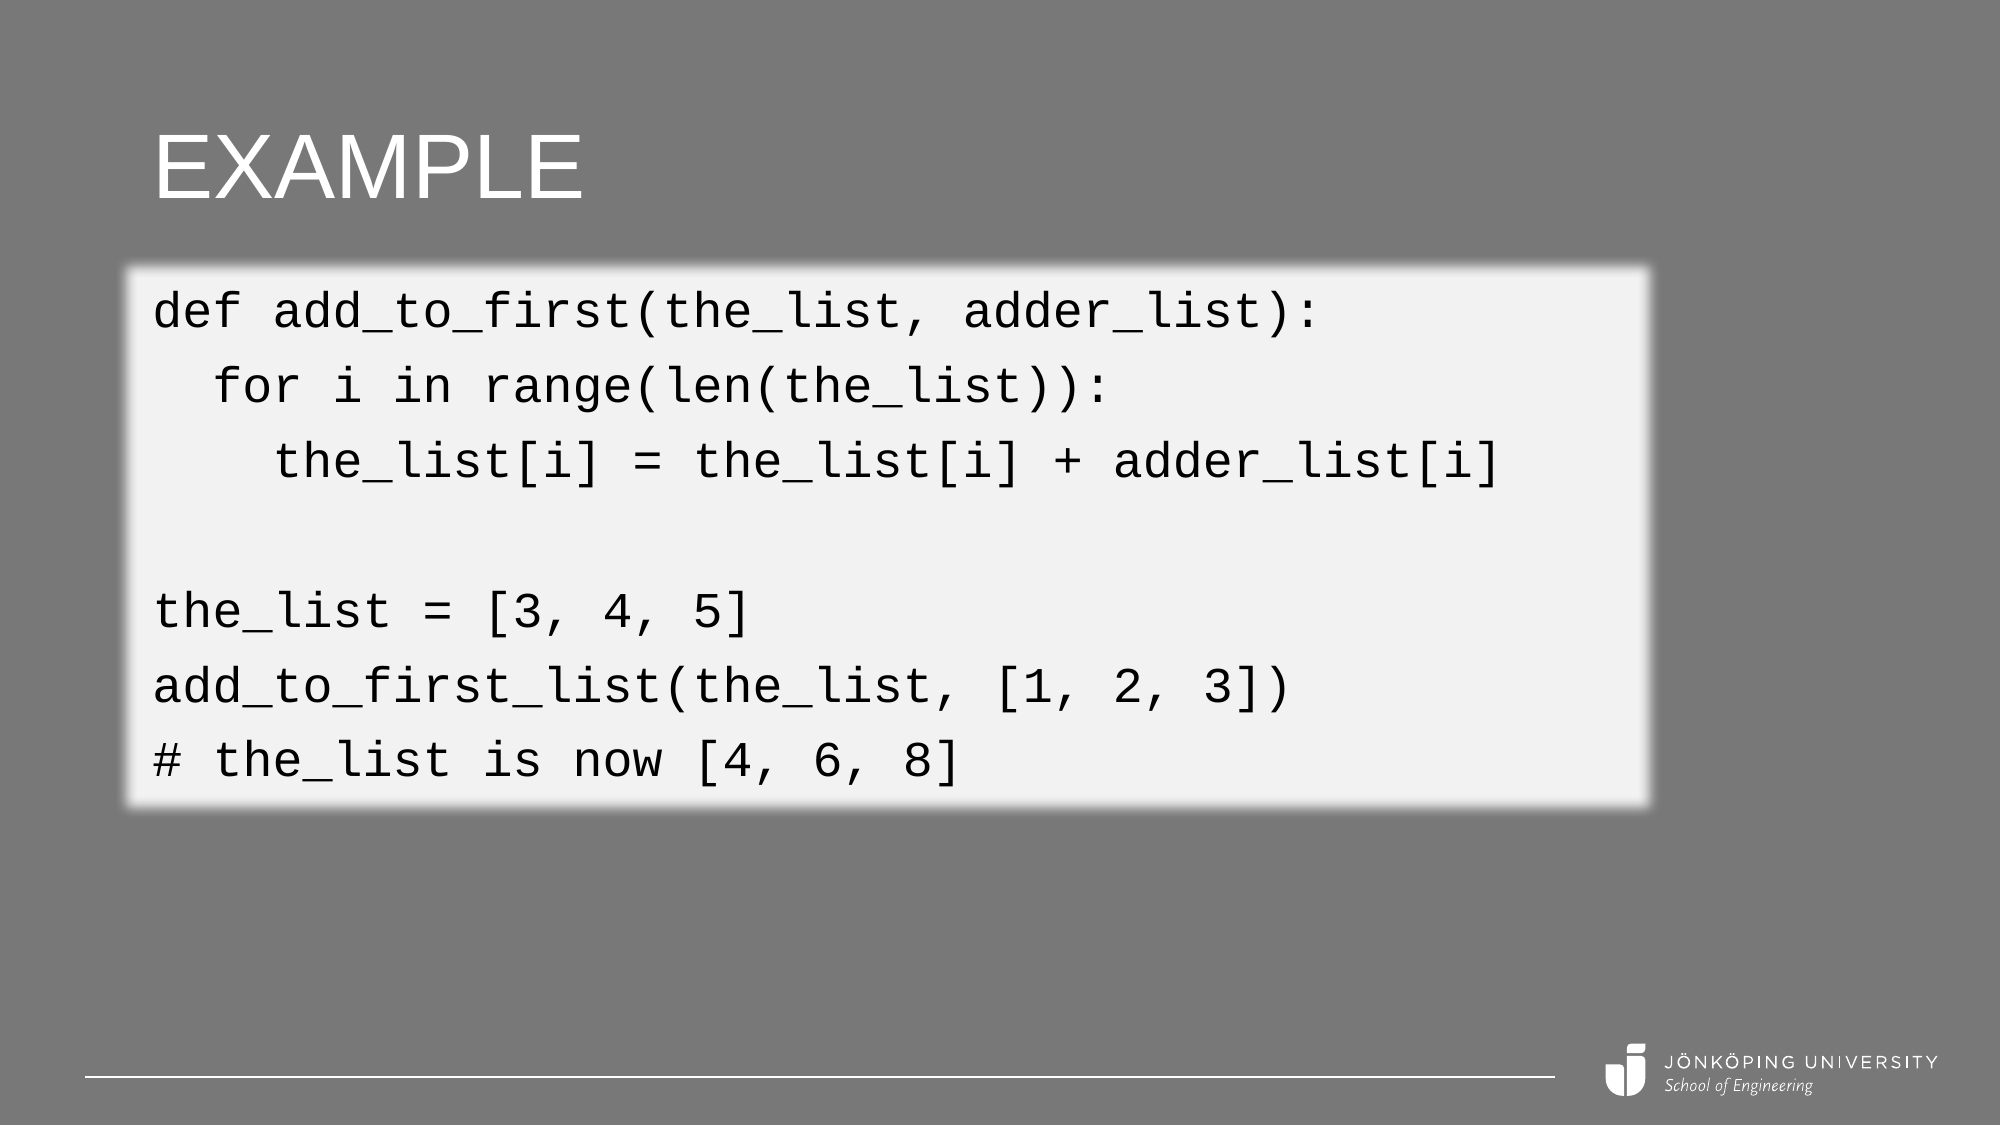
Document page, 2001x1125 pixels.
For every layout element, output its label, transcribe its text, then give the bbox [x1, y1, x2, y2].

title Example [137, 59, 1863, 278]
text_box def add_to_first(the_list, adder_list): for i in range(len(the_list)): the_list[i] = the_list[i] + adder_list[i] the_list = [3, 4, 5] add_to_first_list(the_list, [1, 2, 3]) # the_list is now [4, 6, 8] [137, 277, 1638, 796]
